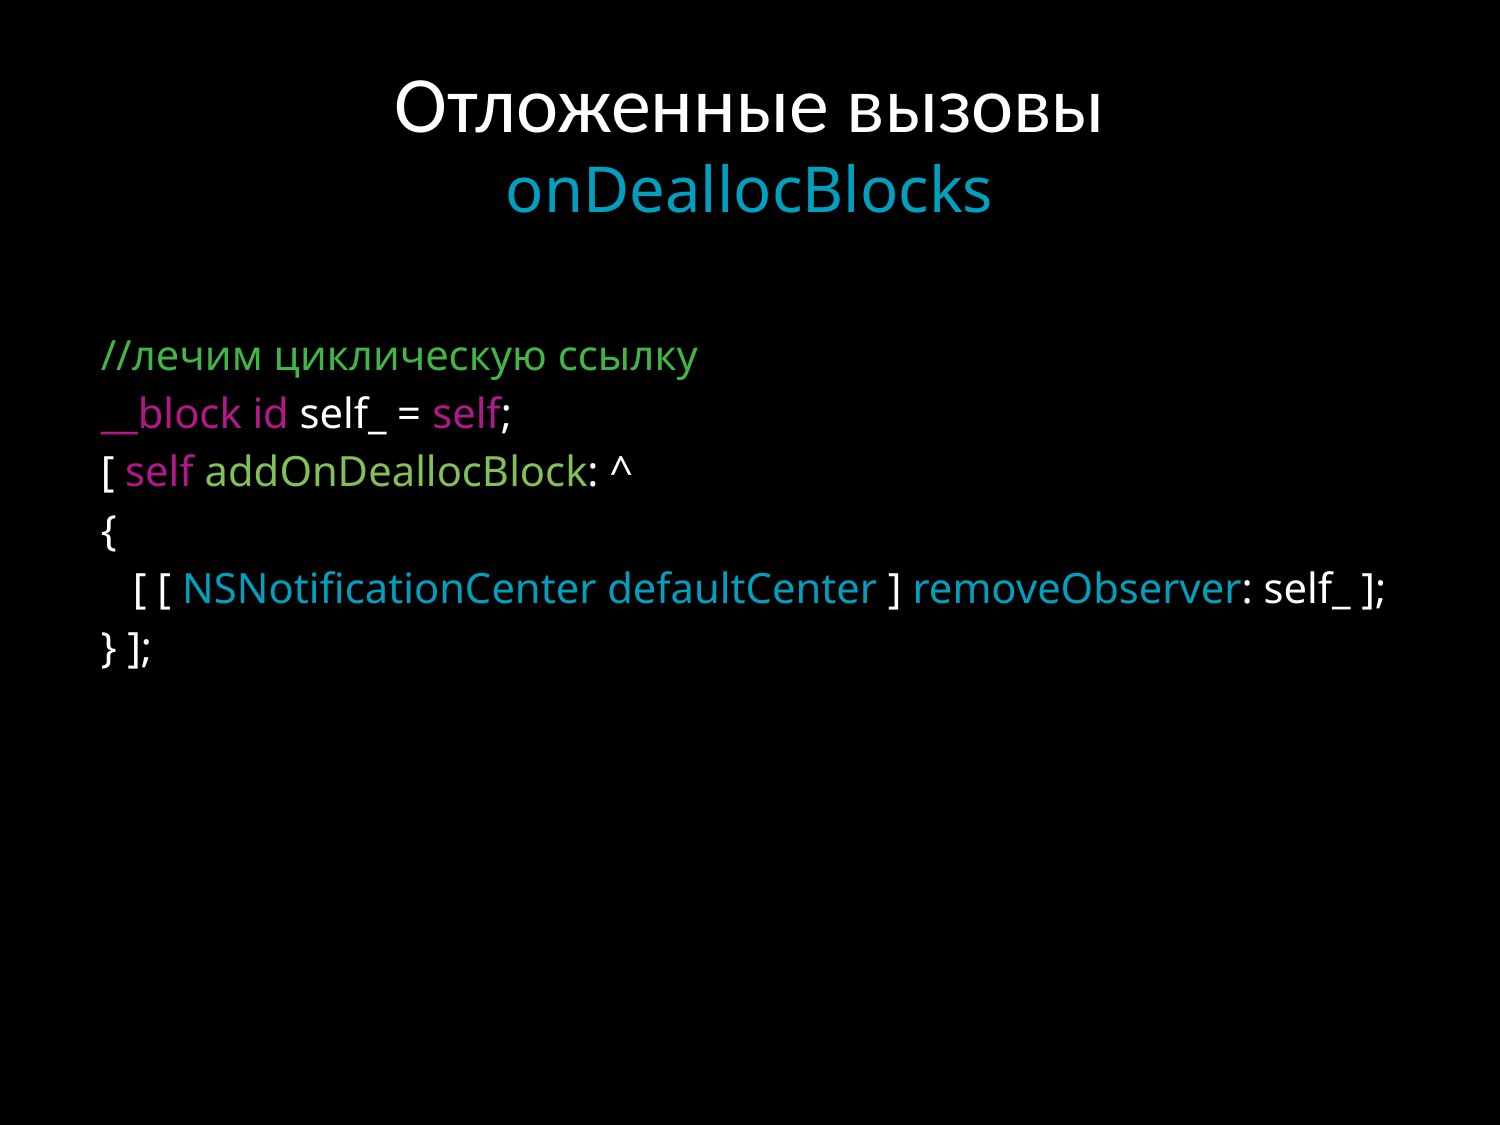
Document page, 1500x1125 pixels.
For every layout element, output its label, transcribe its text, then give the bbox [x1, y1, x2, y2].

list //лечим циклическую ссылку __block id self_ = self; [ self addOnDeallocBlock: ^ { [ [ NSNotificationCenter defaultCenter ] removeObserver: self_ ]; } ]; [75, 262, 1425, 1005]
title Отложенные вызовы onDeallocBlocks [75, 45, 1425, 233]
